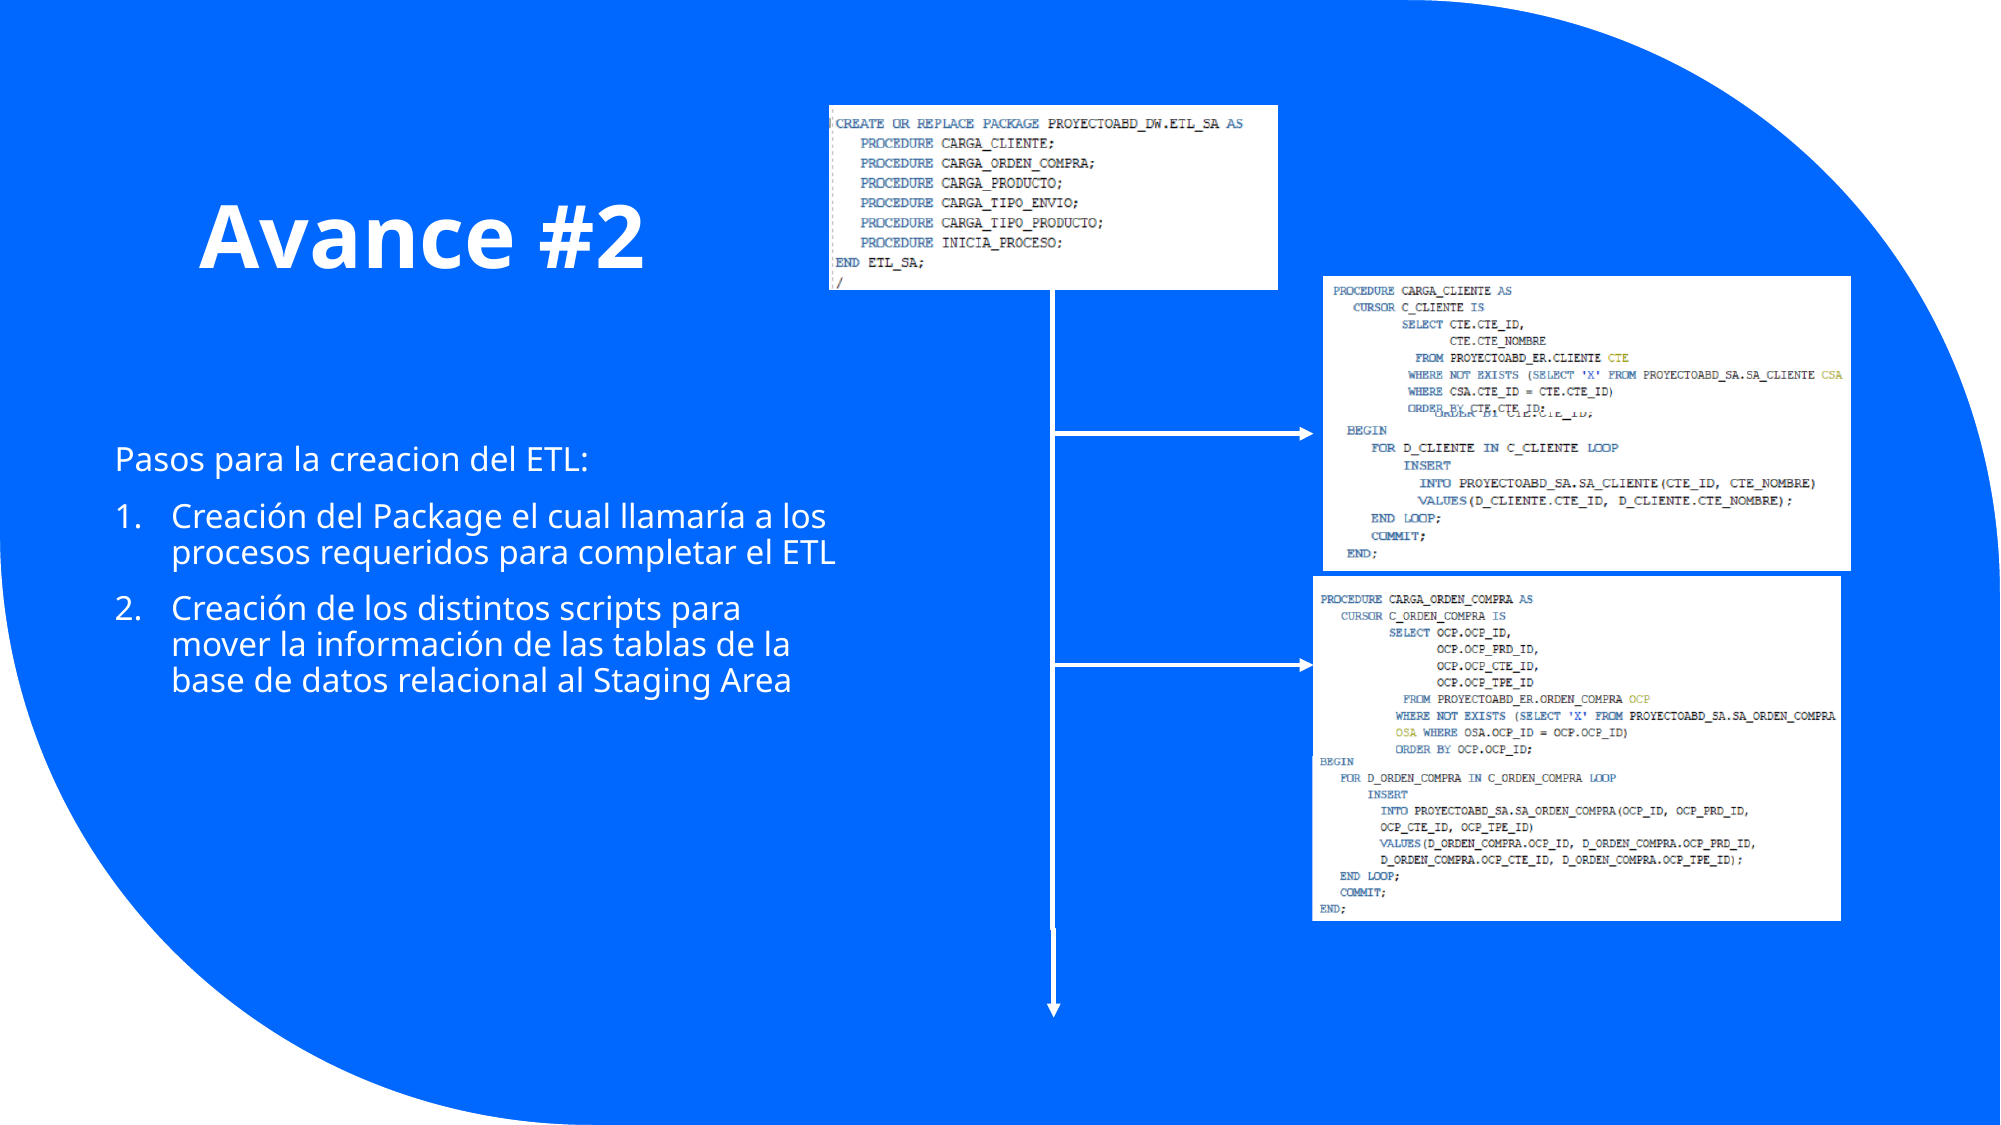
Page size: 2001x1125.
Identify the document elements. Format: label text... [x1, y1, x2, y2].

picture [1312, 576, 1841, 921]
title Avance #2 [184, 164, 691, 293]
picture [1323, 276, 1851, 571]
picture [829, 105, 1278, 290]
list Pasos para la creacion del ETL: Creación del Package el cual llamaría a los procesos requeridos para completar el ETL Creación de los distintos scripts para mover la información de las tablas de la base de datos relacional al Staging Area [99, 435, 865, 743]
